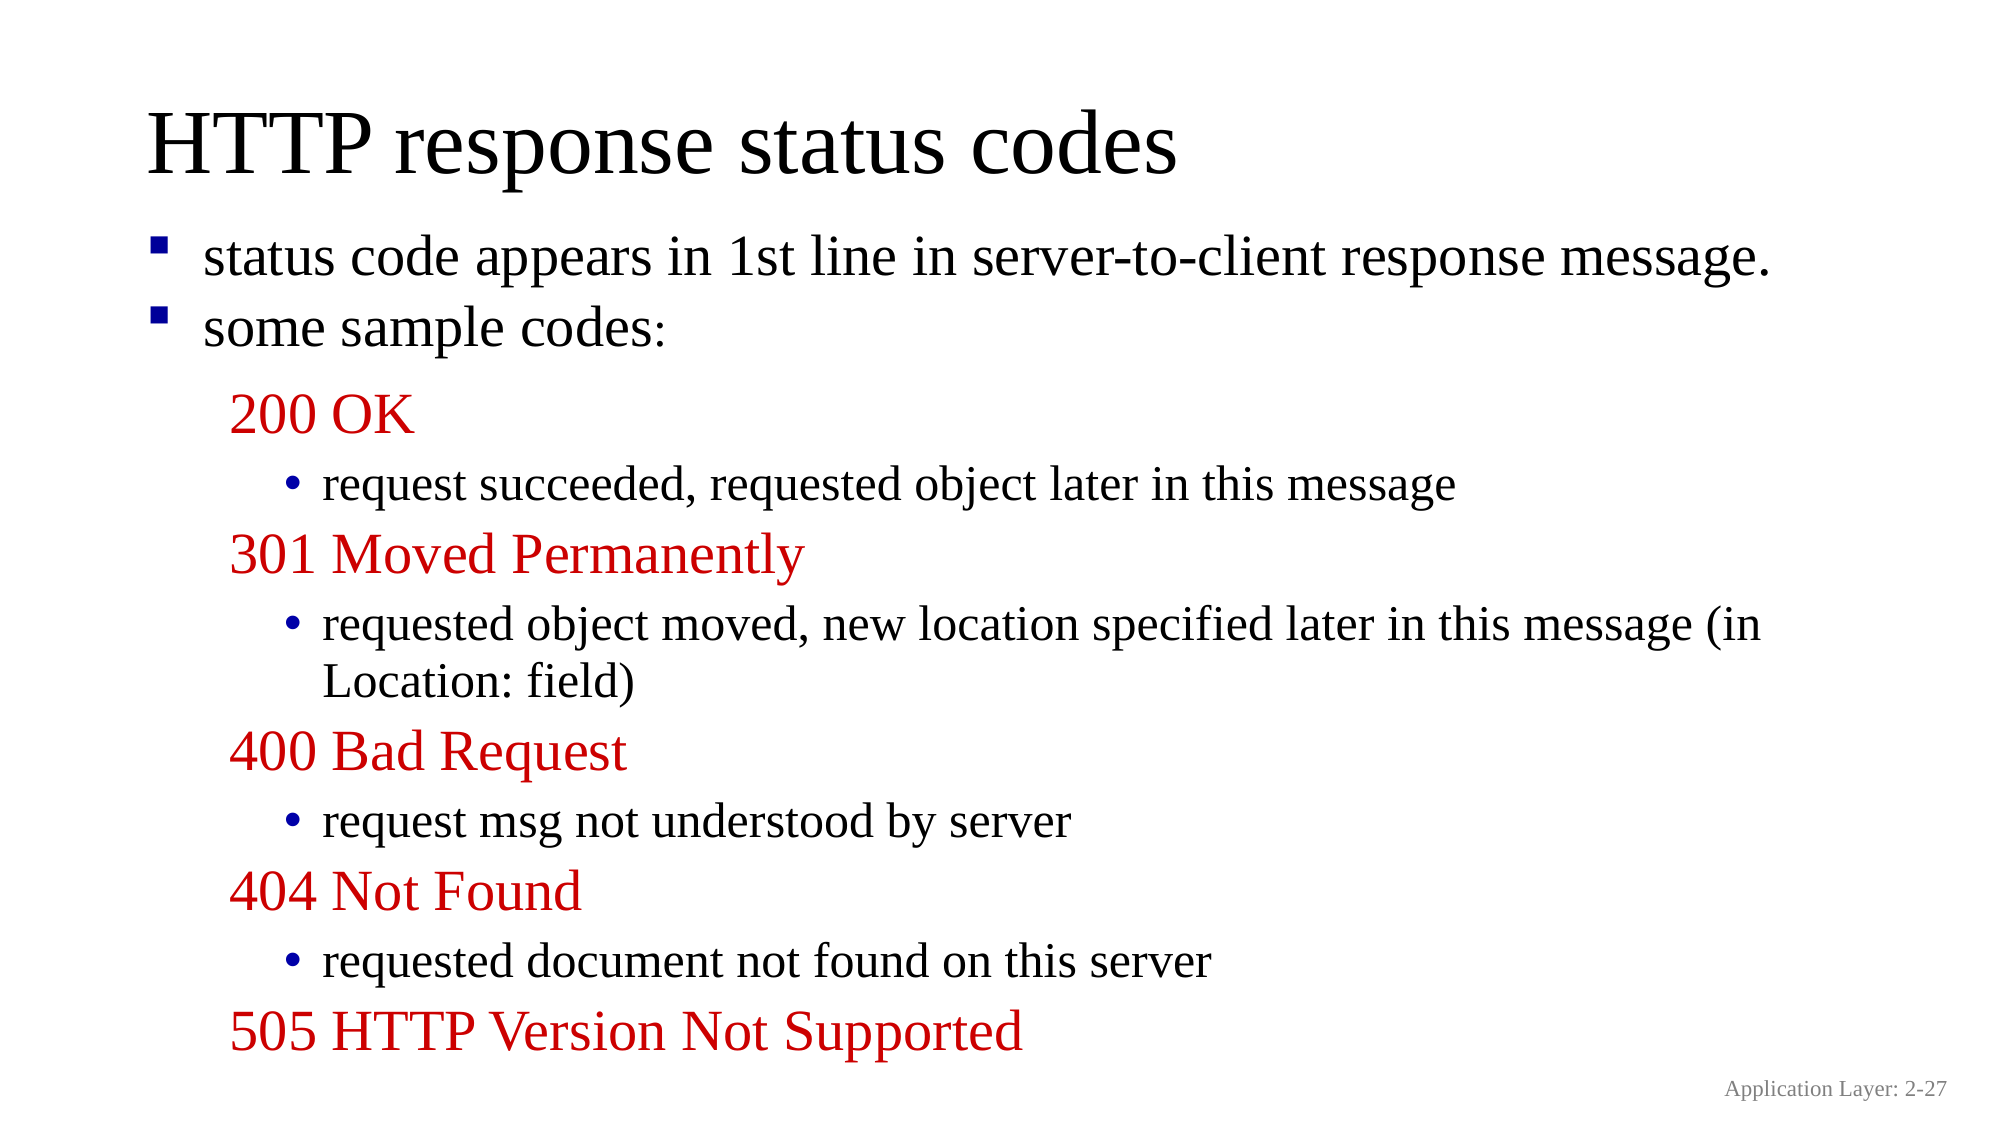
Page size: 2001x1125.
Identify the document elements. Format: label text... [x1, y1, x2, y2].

slide_number Application Layer: 2-27 [1512, 1056, 1963, 1117]
text_box 200 OK request succeeded, requested object later in this message 301 Moved Permanently requested object moved, new location specified later in this message (in Location: field) 400 Bad Request request msg not understood by server 404 Not Found requested document not found on this server 505 HTTP Version Not Supported [193, 373, 1946, 1057]
text_box status code appears in 1st line in server-to-client response message. some sample codes: [130, 217, 1912, 302]
title HTTP response status codes [131, 70, 1856, 217]
